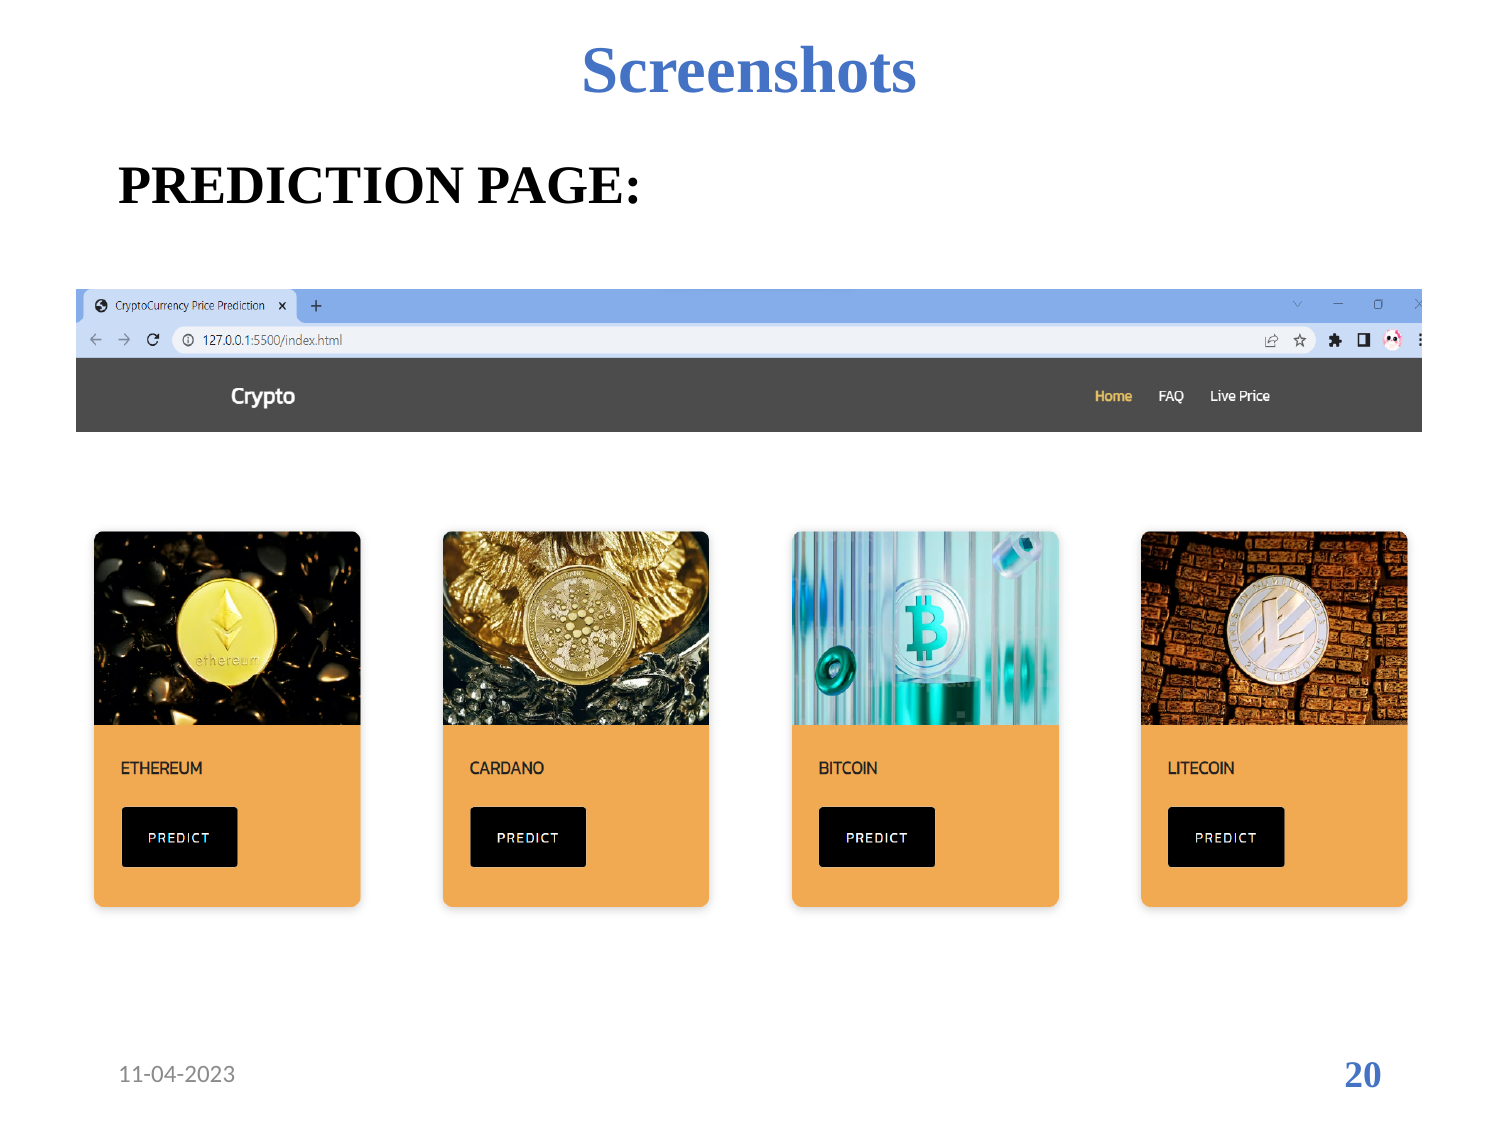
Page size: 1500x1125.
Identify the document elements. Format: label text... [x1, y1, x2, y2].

title Screenshots [103, 27, 1397, 115]
slide_number 20 [1059, 1042, 1397, 1103]
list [76, 289, 1422, 965]
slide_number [103, 1042, 441, 1103]
text_box PREDICTION PAGE: [103, 142, 1397, 230]
